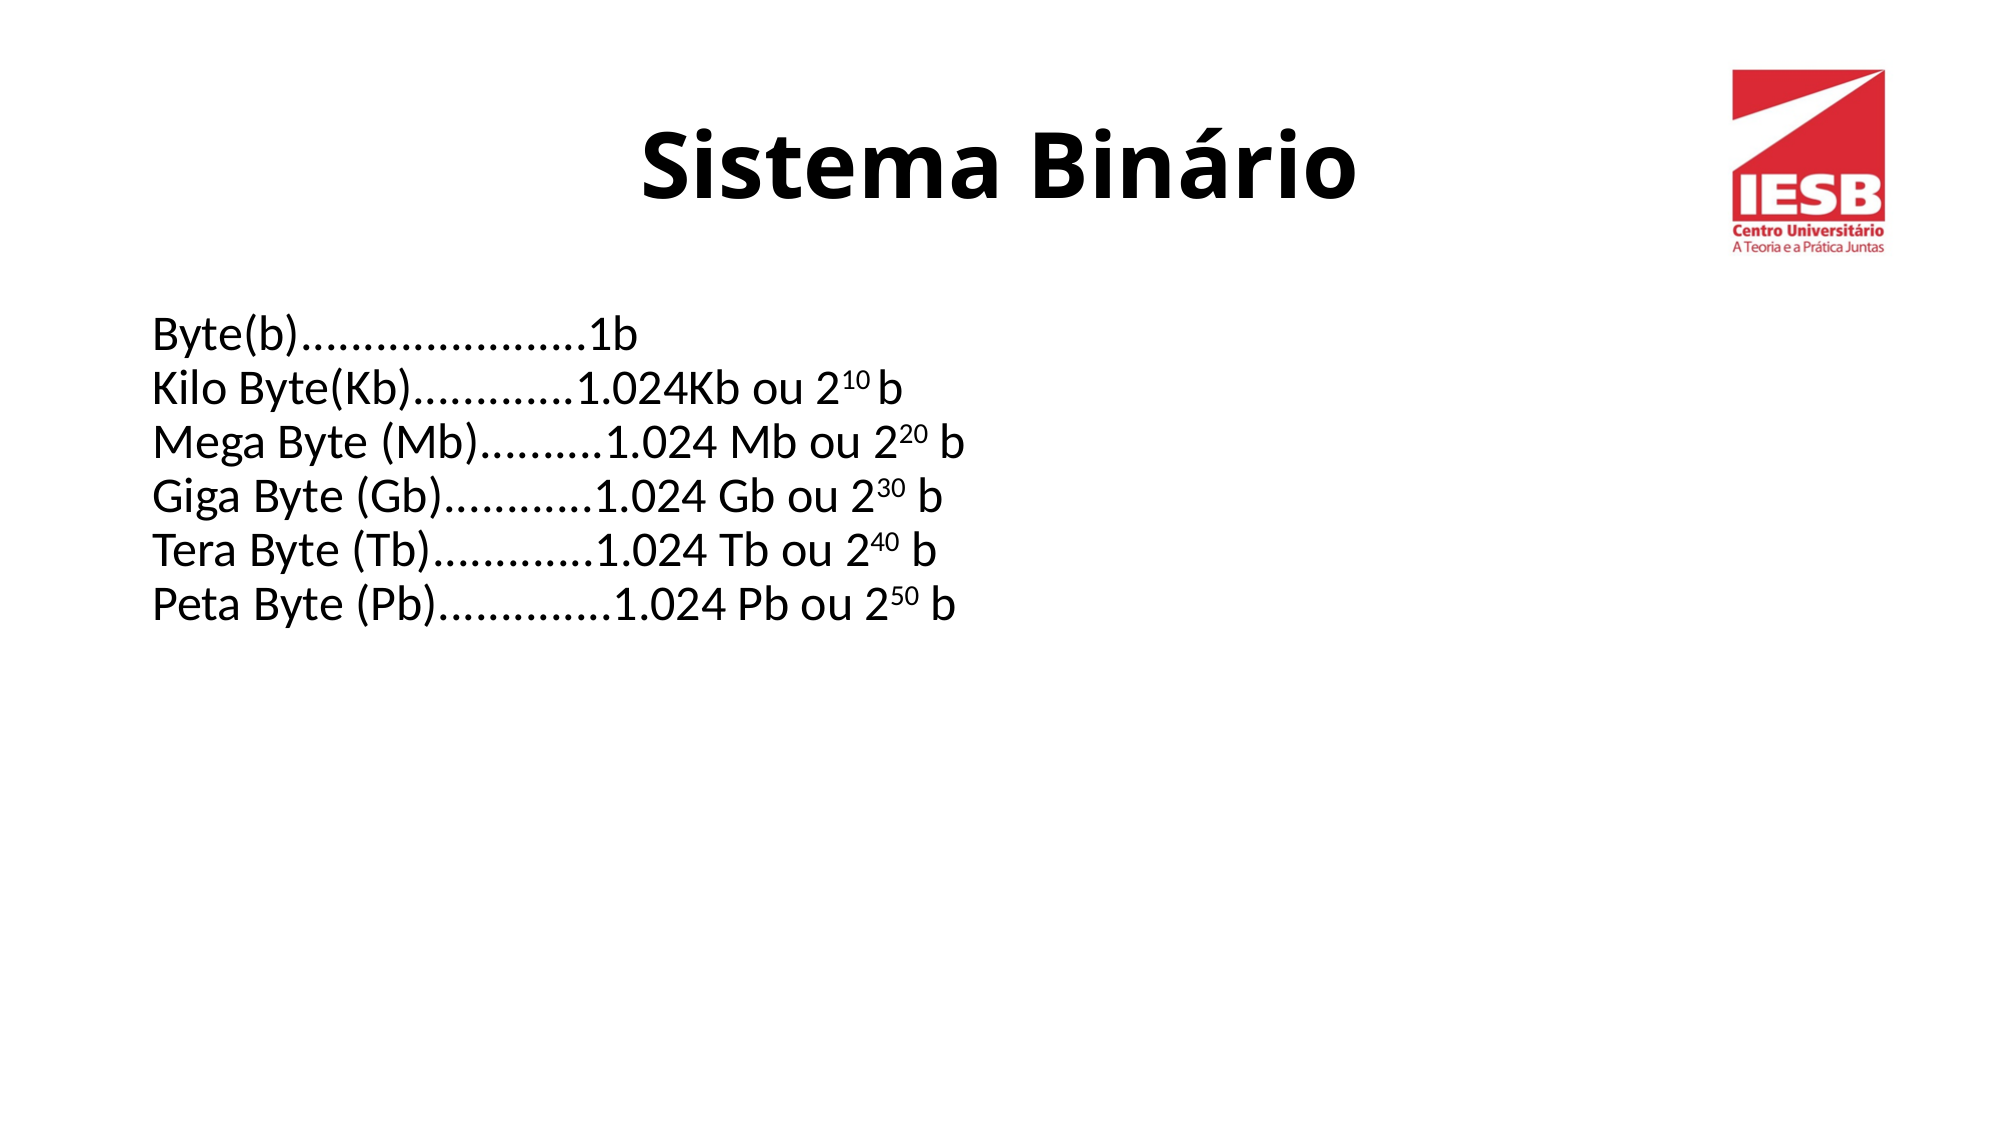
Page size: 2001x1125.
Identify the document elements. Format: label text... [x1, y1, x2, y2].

picture [1706, 59, 1911, 263]
list Byte(b).......................1b Kilo Byte(Kb).............1.024Kb ou 210 b Mega Byte (Mb)..........1.024 Mb ou 220 b Giga Byte (Gb)............1.024 Gb ou 230 b Tera Byte (Tb).............1.024 Tb ou 240 b Peta Byte (Pb)..............1.024 Pb ou 250 b [137, 299, 1863, 1014]
title Sistema Binário [137, 59, 1863, 278]
